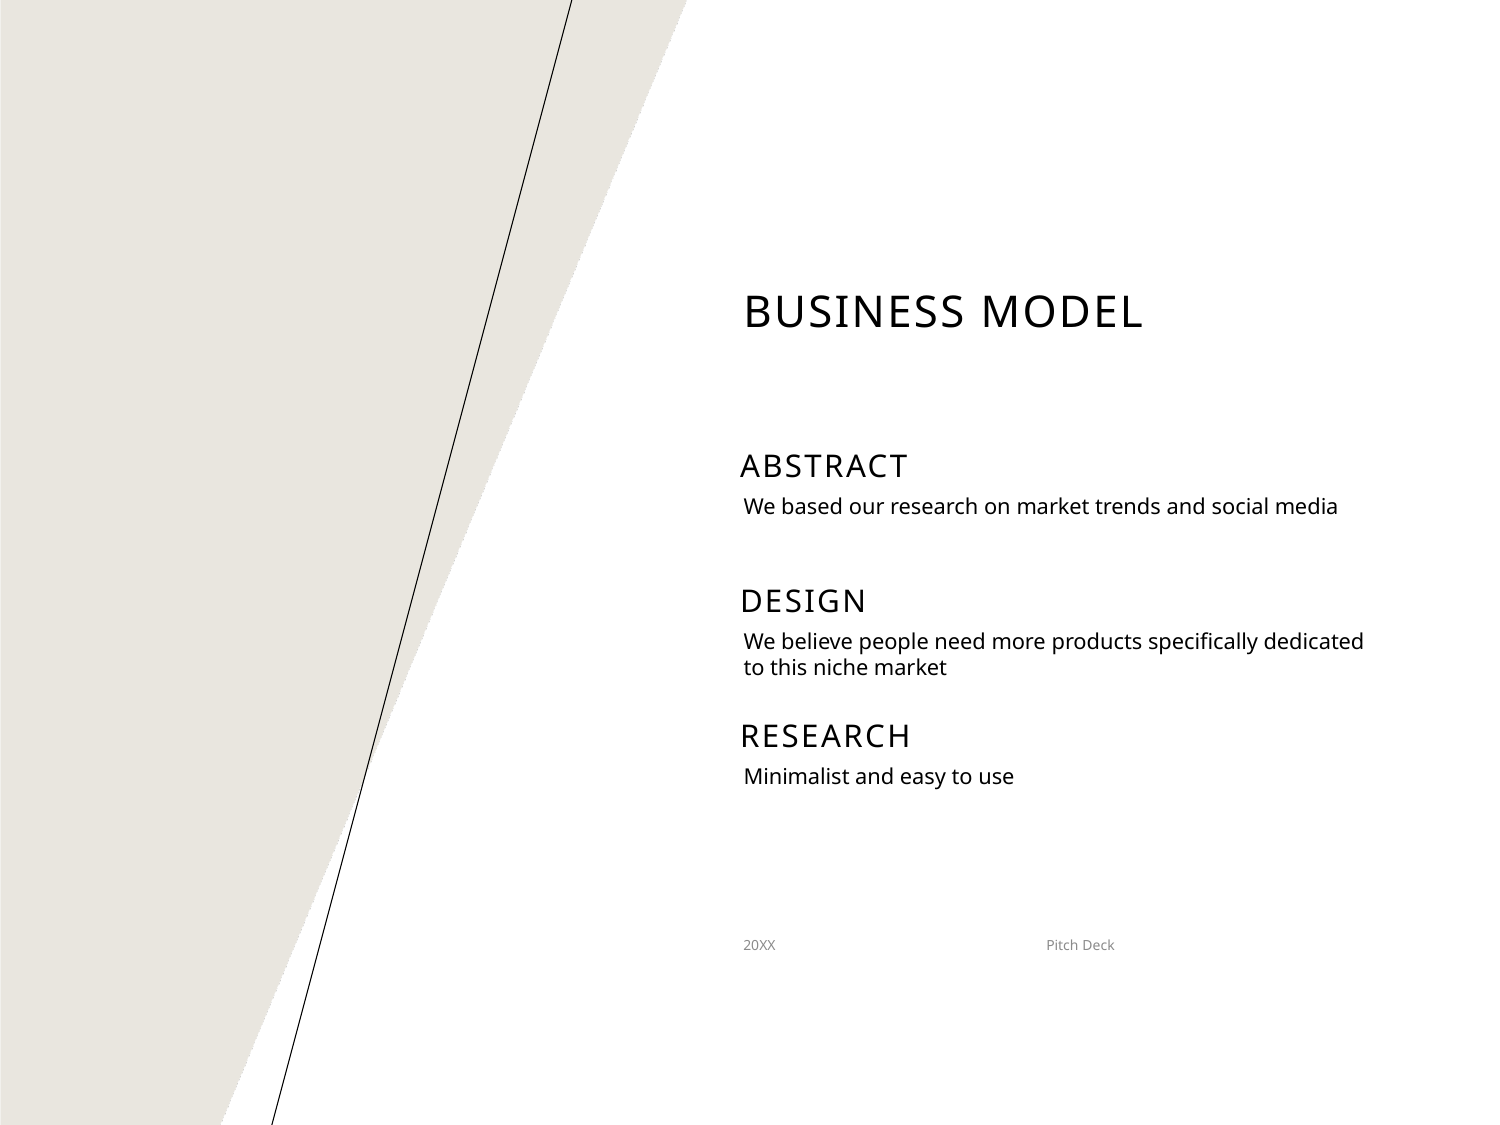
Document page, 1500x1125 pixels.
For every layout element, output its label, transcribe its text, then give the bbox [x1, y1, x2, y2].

list We believe people need more products specifically dedicated to this niche market [728, 620, 1397, 689]
list Minimalist and easy to use [728, 755, 1397, 825]
slide_number 20XX [728, 922, 845, 968]
list RESEARCH [728, 715, 1398, 760]
title BUSINESS MODEL [728, 282, 1397, 387]
picture [0, 0, 571, 1125]
list We based our research on market trends and social media [728, 484, 1397, 554]
list ABSTRACT [728, 444, 1398, 490]
footer Pitch Deck [881, 922, 1281, 968]
picture [273, 0, 687, 1125]
list DESIGN [728, 579, 1398, 625]
